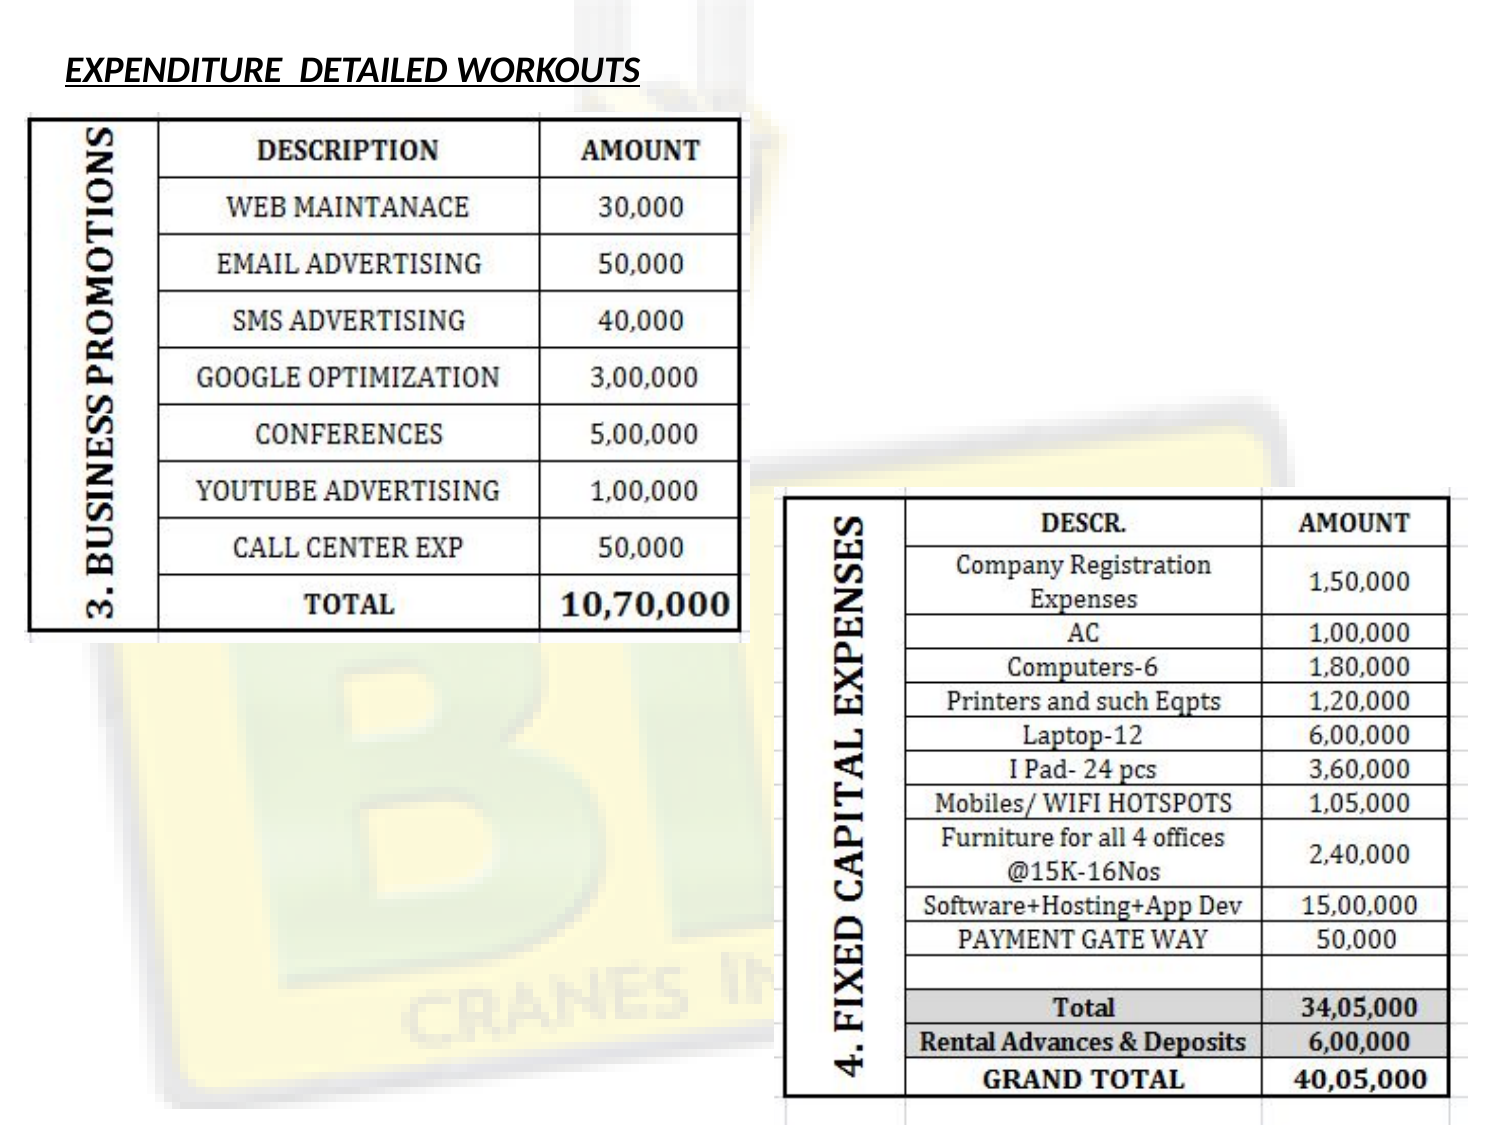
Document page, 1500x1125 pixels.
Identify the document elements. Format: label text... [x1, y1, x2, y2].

text_box EXPENDITURE DETAILED WORKOUTS [49, 37, 725, 98]
picture [774, 487, 1468, 1125]
picture [24, 112, 751, 644]
